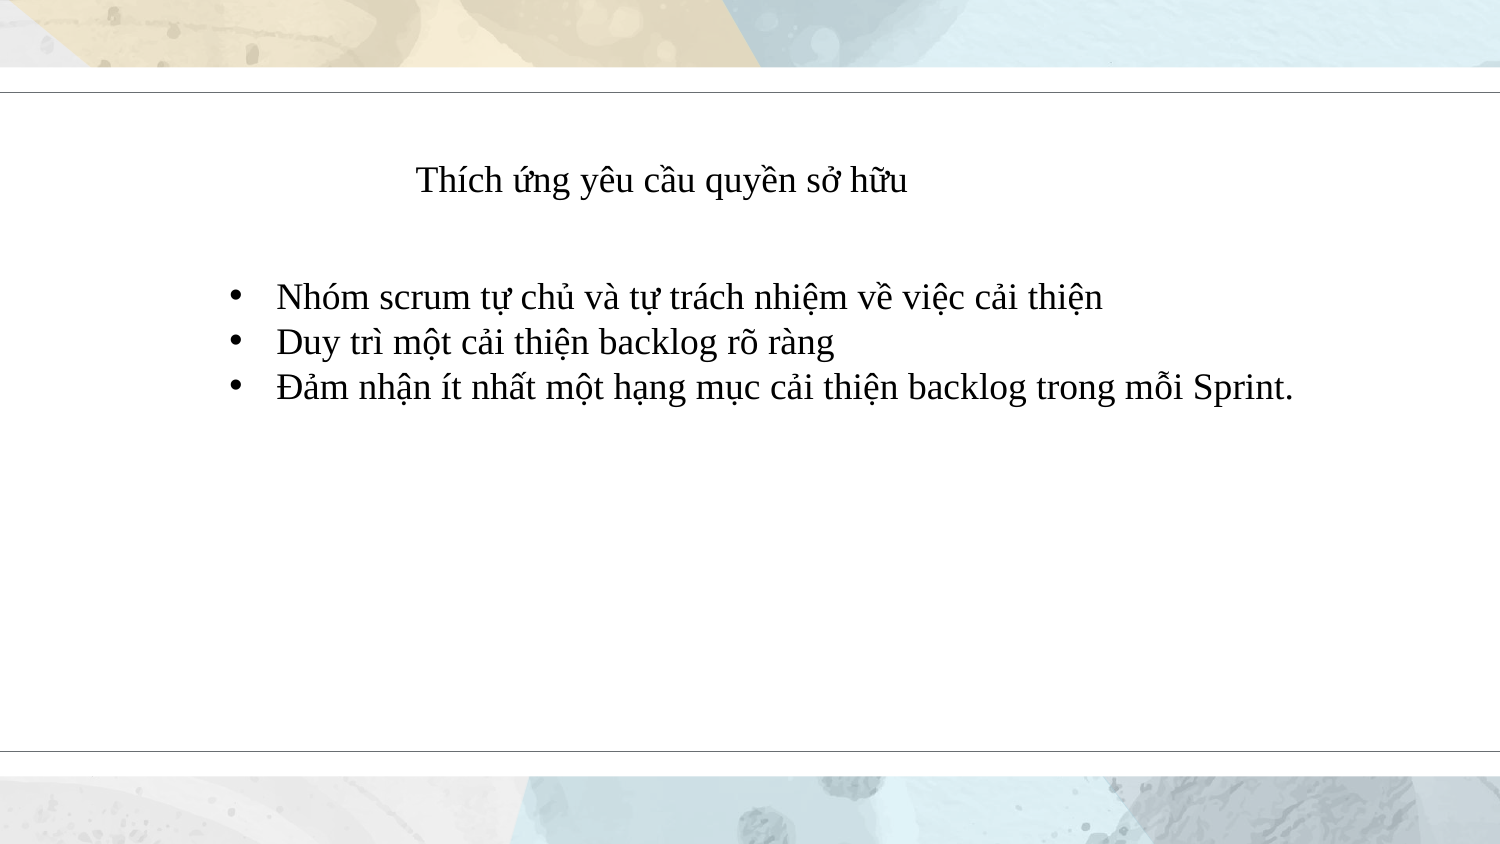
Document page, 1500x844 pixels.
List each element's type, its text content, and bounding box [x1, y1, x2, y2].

text_box Nhóm scrum tự chủ và tự trách nhiệm về việc cải thiện Duy trì một cải thiện backlog rõ ràng Đảm nhận ít nhất một hạng mục cải thiện backlog trong mỗi Sprint. [214, 264, 1325, 415]
text_box [723, 0, 1500, 67]
text_box [511, 777, 1153, 844]
title Thích ứng yêu cầu quyền sở hữu [192, 139, 1132, 341]
